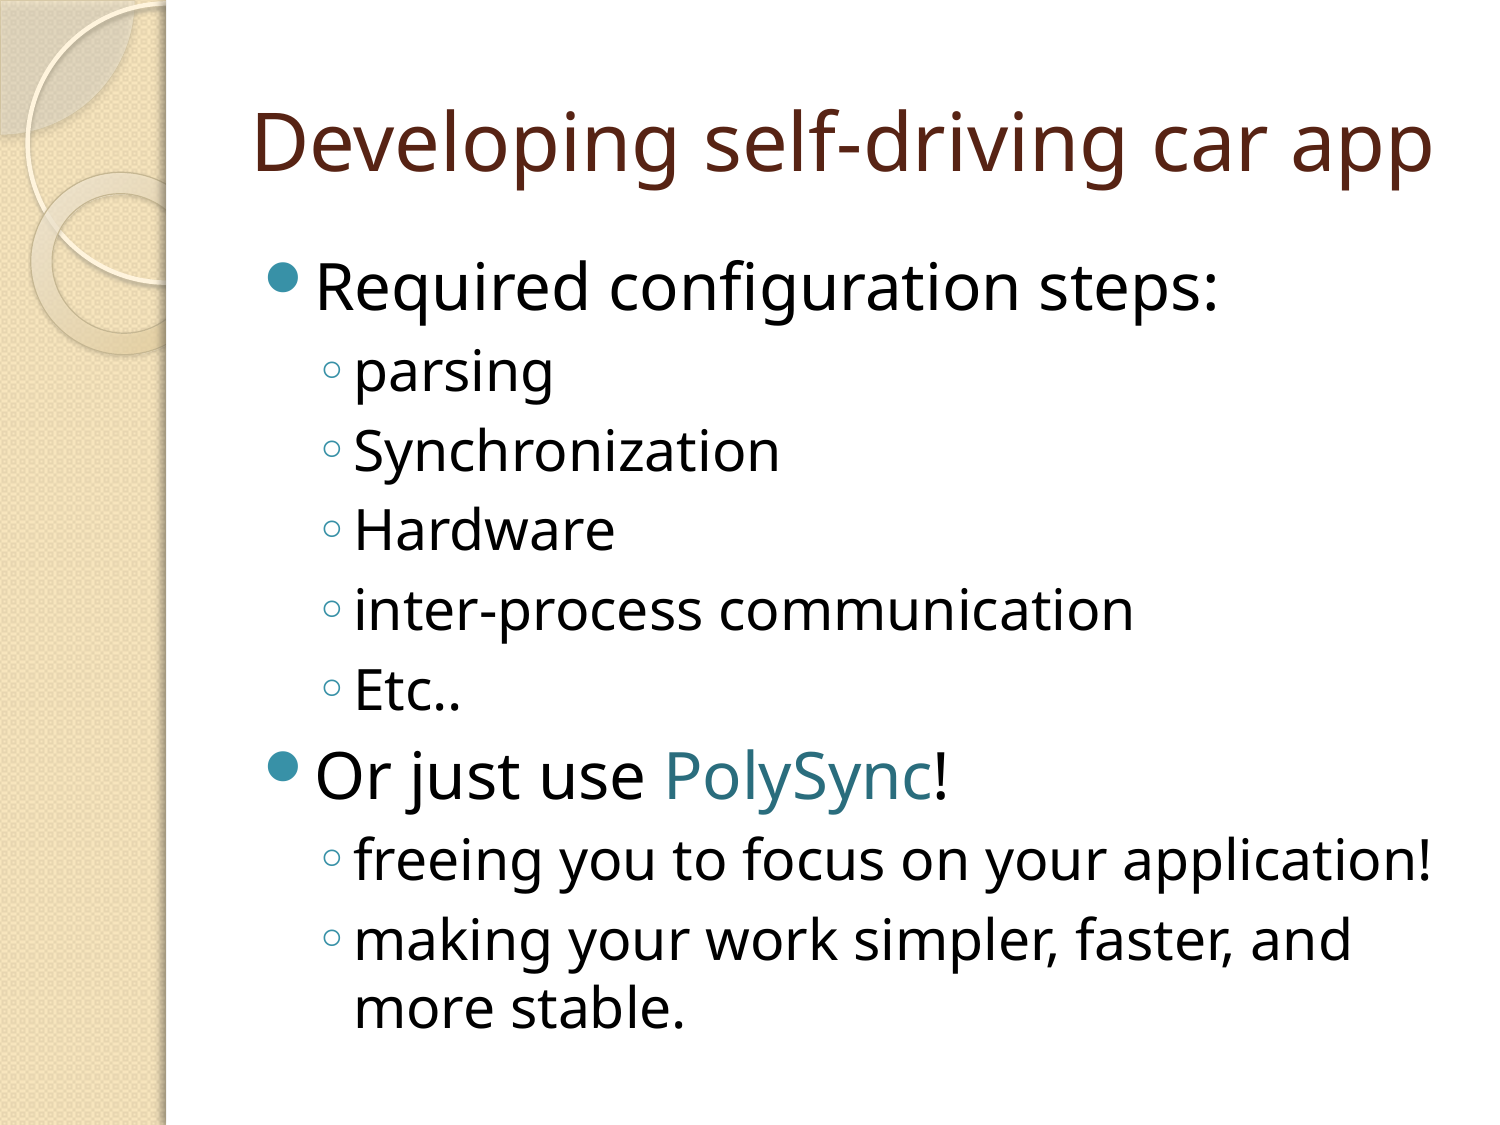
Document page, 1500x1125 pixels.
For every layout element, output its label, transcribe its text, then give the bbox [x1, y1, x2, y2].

list Required configuration steps: parsing Synchronization Hardware inter-process communication Etc.. Or just use PolySync! freeing you to focus on your application! making your work simpler, faster, and more stable. [235, 237, 1466, 1106]
title Developing self-driving car app [235, 45, 1466, 233]
